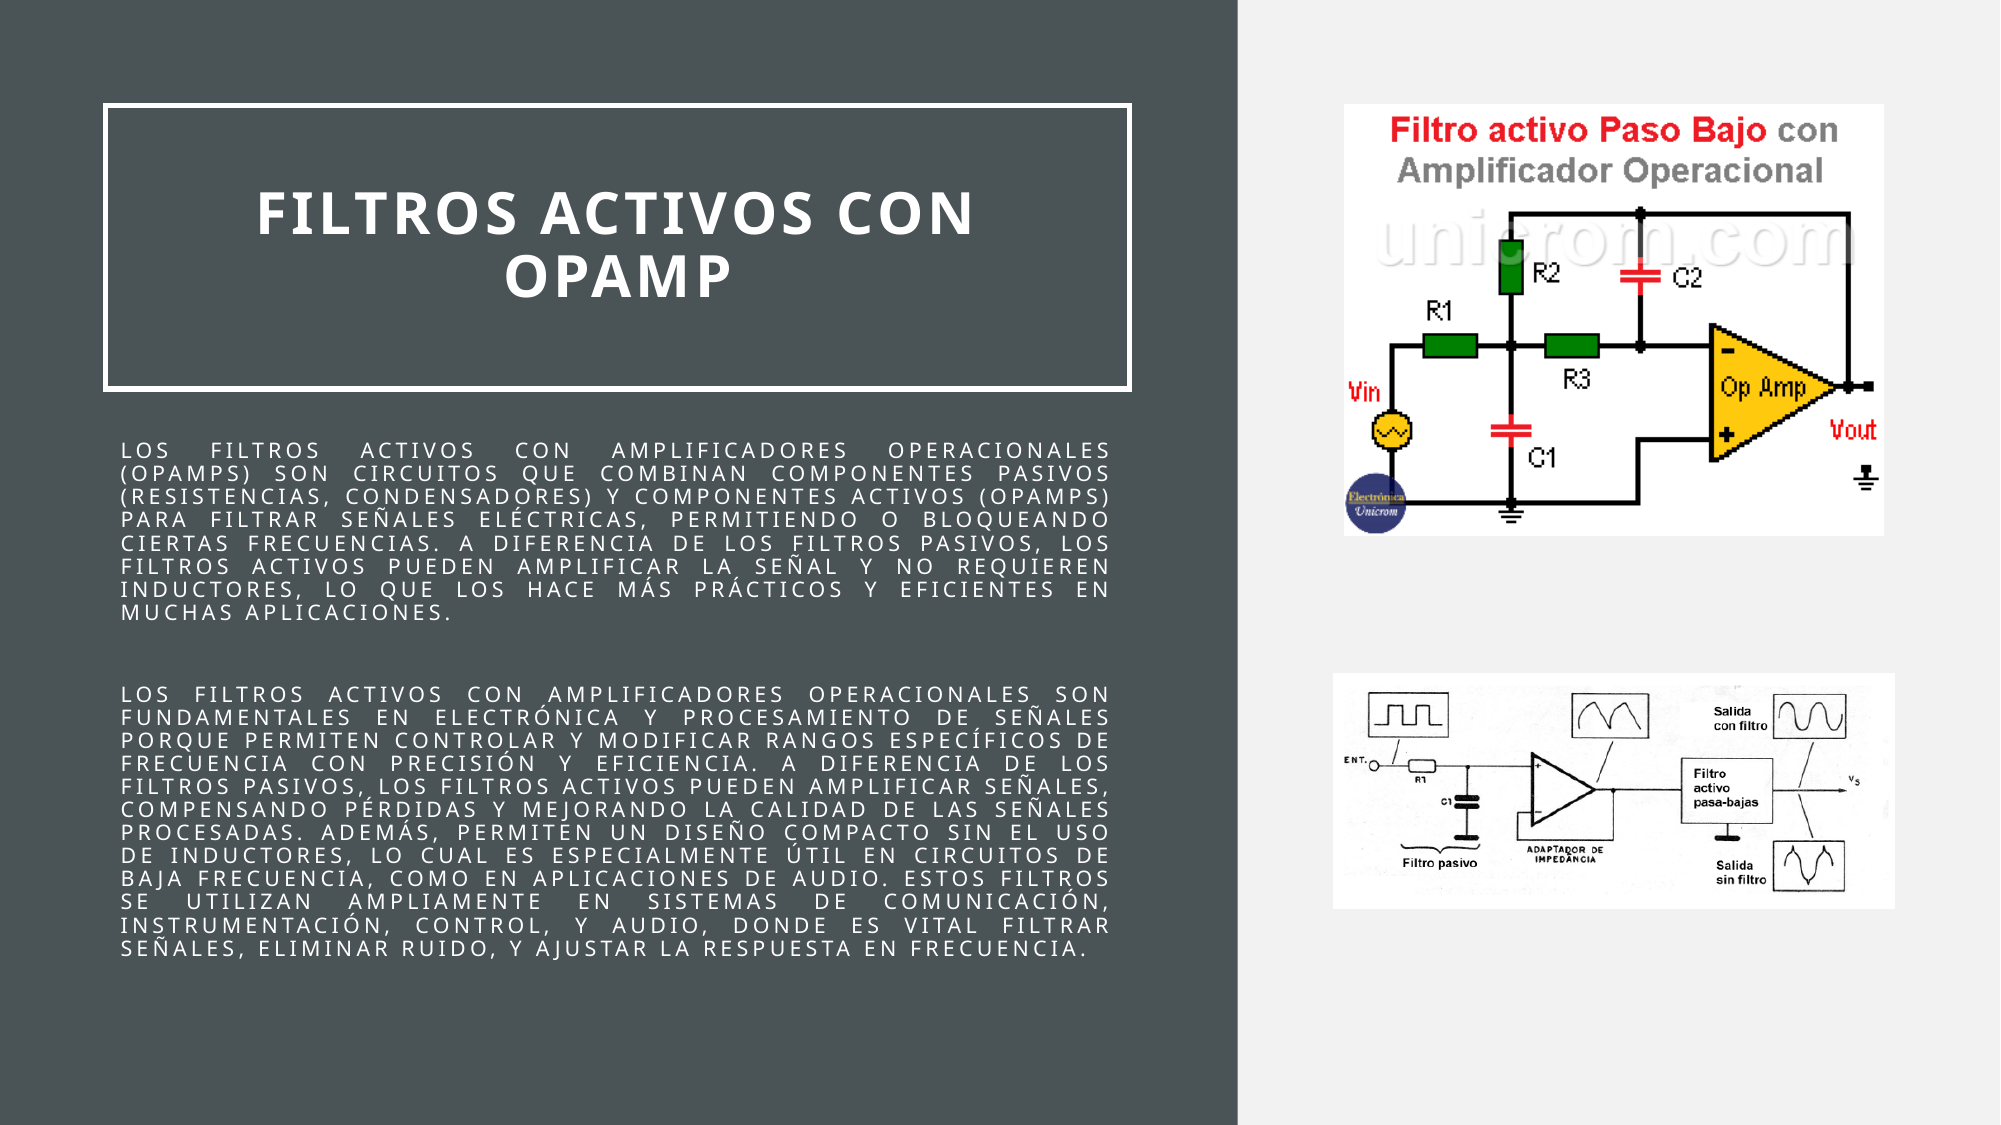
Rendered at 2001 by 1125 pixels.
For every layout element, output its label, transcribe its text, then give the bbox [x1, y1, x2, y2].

picture [1333, 673, 1895, 909]
text_box [1238, 0, 2000, 1125]
text_box Los filtros activos con amplificadores operacionales (opamps) son circuitos que combinan componentes pasivos (resistencias, condensadores) y componentes activos (opamps) para filtrar señales eléctricas, permitiendo o bloqueando ciertas frecuencias. A diferencia de los filtros pasivos, los filtros activos pueden amplificar la señal y no requieren inductores, lo que los hace más prácticos y eficientes en muchas aplicaciones. Los filtros activos con amplificadores operacionales son fundamentales en electrónica y procesamiento de señales porque permiten controlar y modificar rangos específicos de frecuencia con precisión y eficiencia. A diferencia de los filtros pasivos, los filtros activos pueden amplificar señales, compensando pérdidas y mejorando la calidad de las señales procesadas. Además, permiten un diseño compacto sin el uso de inductores, lo cual es especialmente útil en circuitos de baja frecuencia, como en aplicaciones de audio. Estos filtros se utilizan ampliamente en sistemas de comunicación, instrumentación, control, y audio, donde es vital filtrar señales, eliminar ruido, y ajustar la respuesta en frecuencia. [105, 432, 1130, 993]
text_box [0, 0, 1238, 1125]
picture [1344, 104, 1884, 537]
title Filtros activos con opamp [103, 103, 1132, 392]
